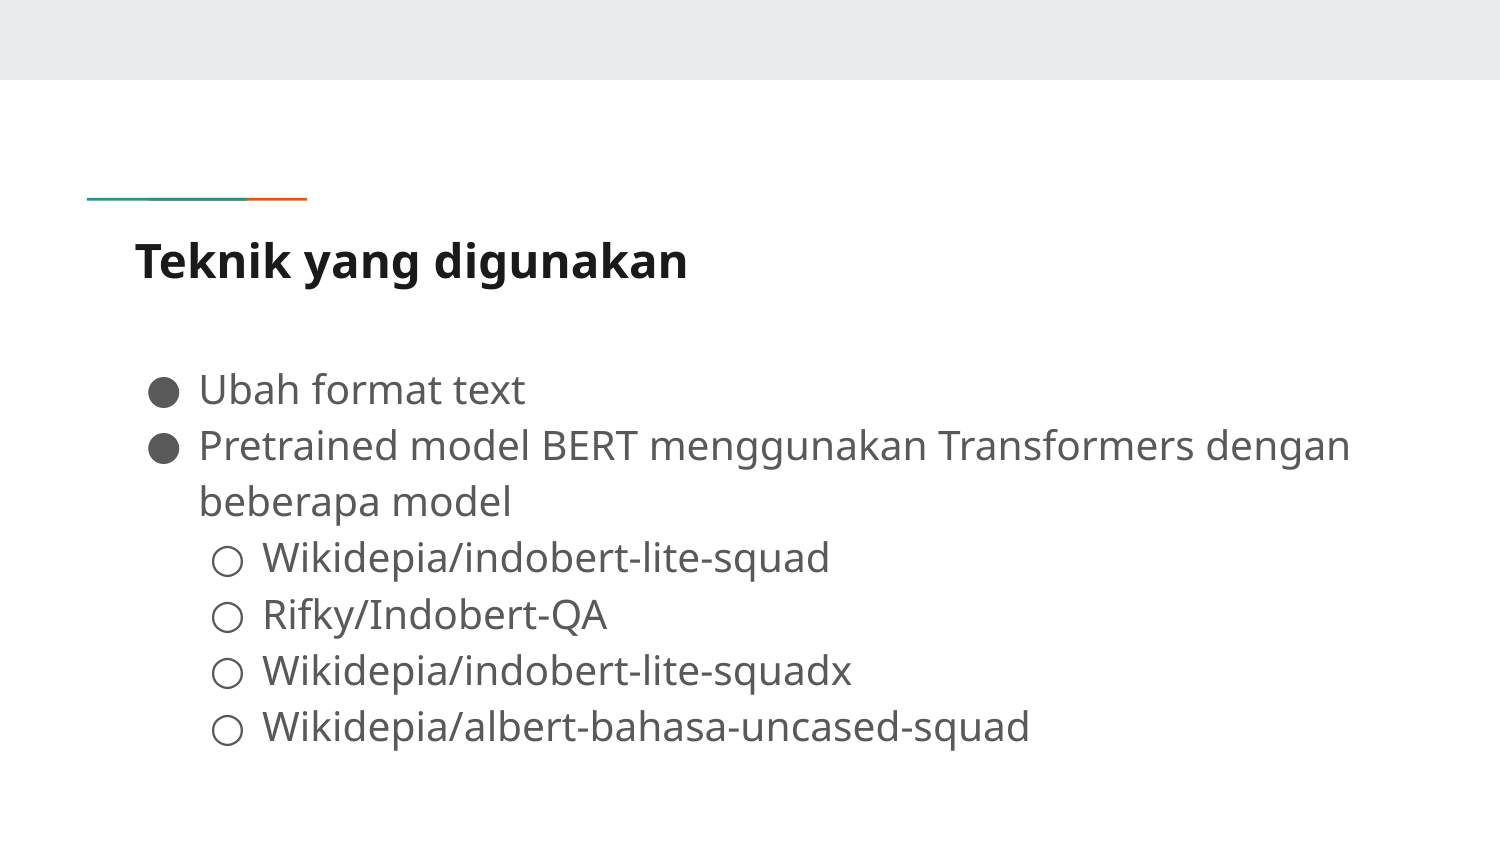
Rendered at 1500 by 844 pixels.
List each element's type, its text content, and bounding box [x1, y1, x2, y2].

list Ubah format text Pretrained model BERT menggunakan Transformers dengan beberapa model Wikidepia/indobert-lite-squad Rifky/Indobert-QA Wikidepia/indobert-lite-squadx Wikidepia/albert-bahasa-uncased-squad [119, 341, 1381, 767]
title Teknik yang digunakan [119, 216, 1381, 305]
